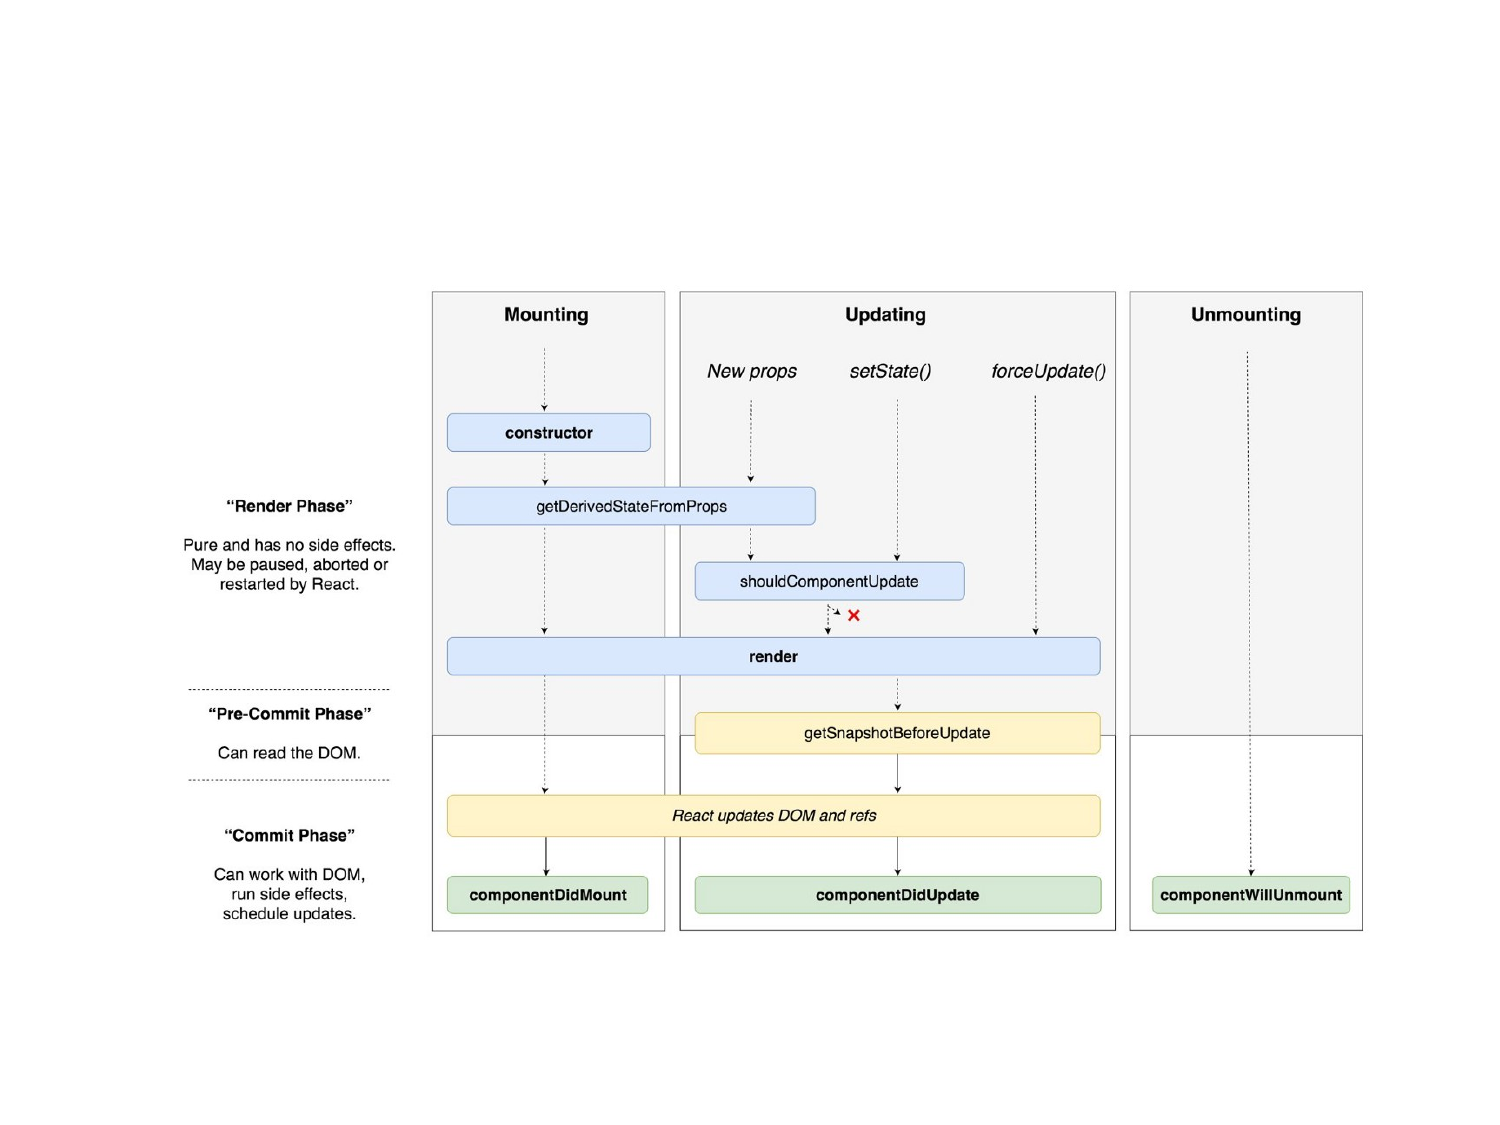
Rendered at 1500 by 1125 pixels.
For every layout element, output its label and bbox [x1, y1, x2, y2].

picture [159, 278, 1377, 945]
